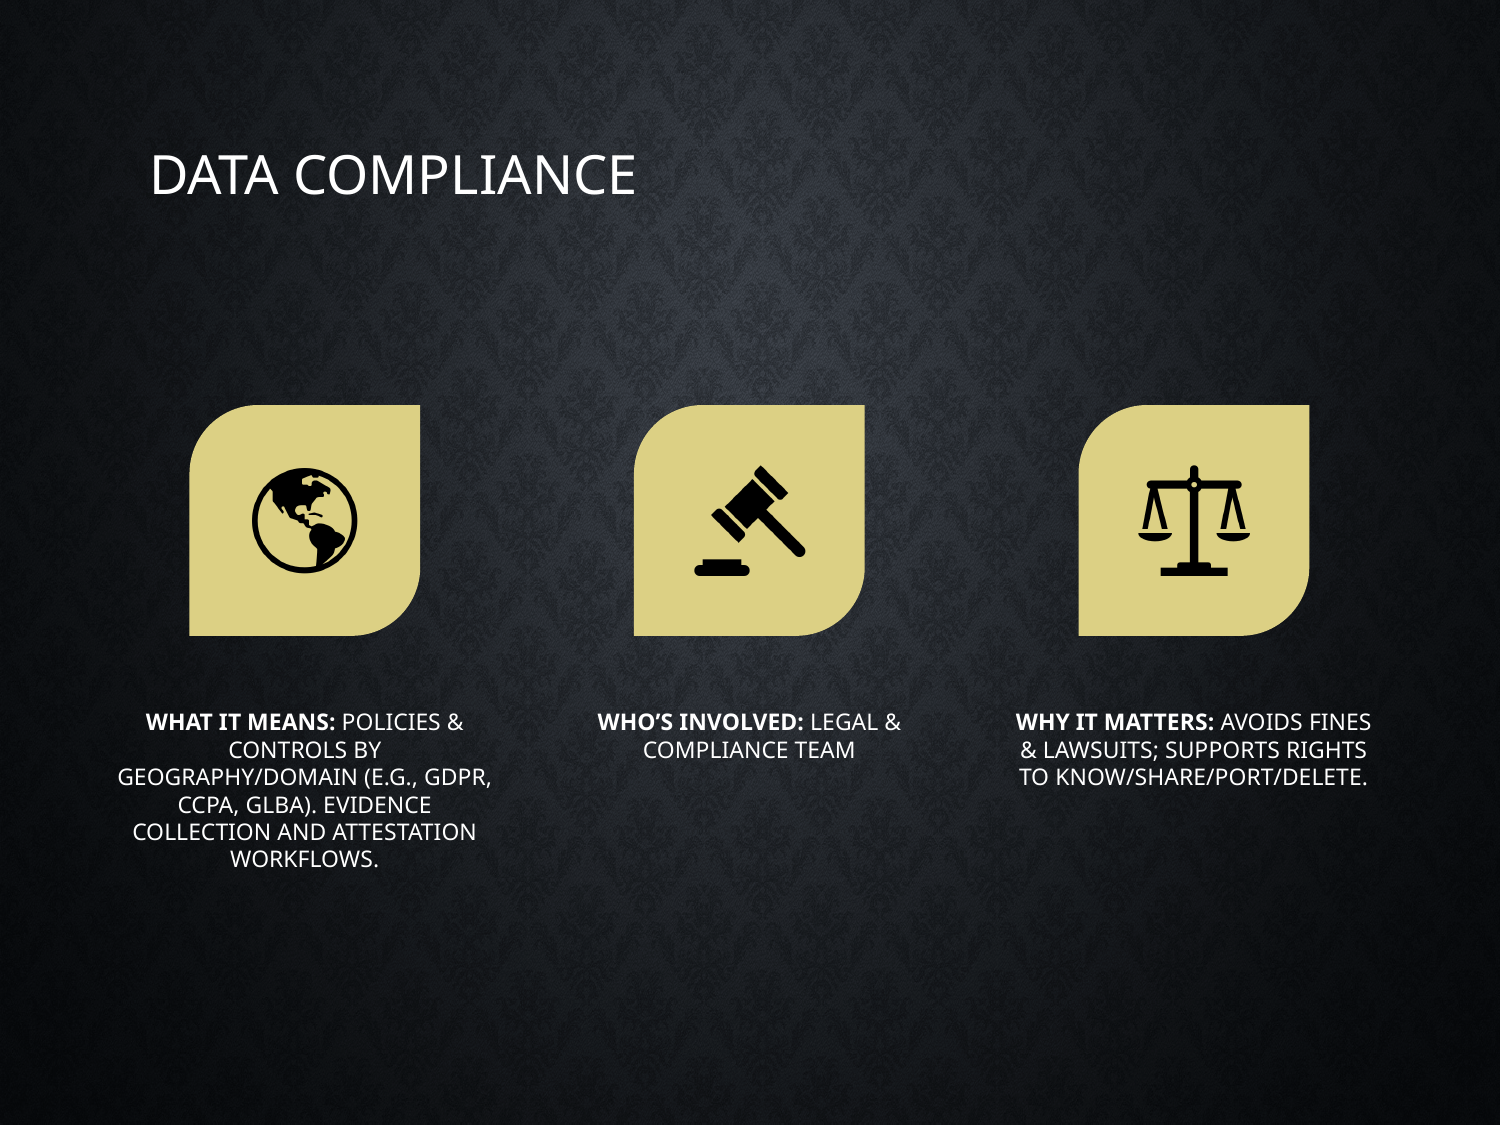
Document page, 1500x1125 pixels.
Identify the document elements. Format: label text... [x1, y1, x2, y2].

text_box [112, 370, 1387, 913]
title Data Compliance [134, 97, 1367, 314]
